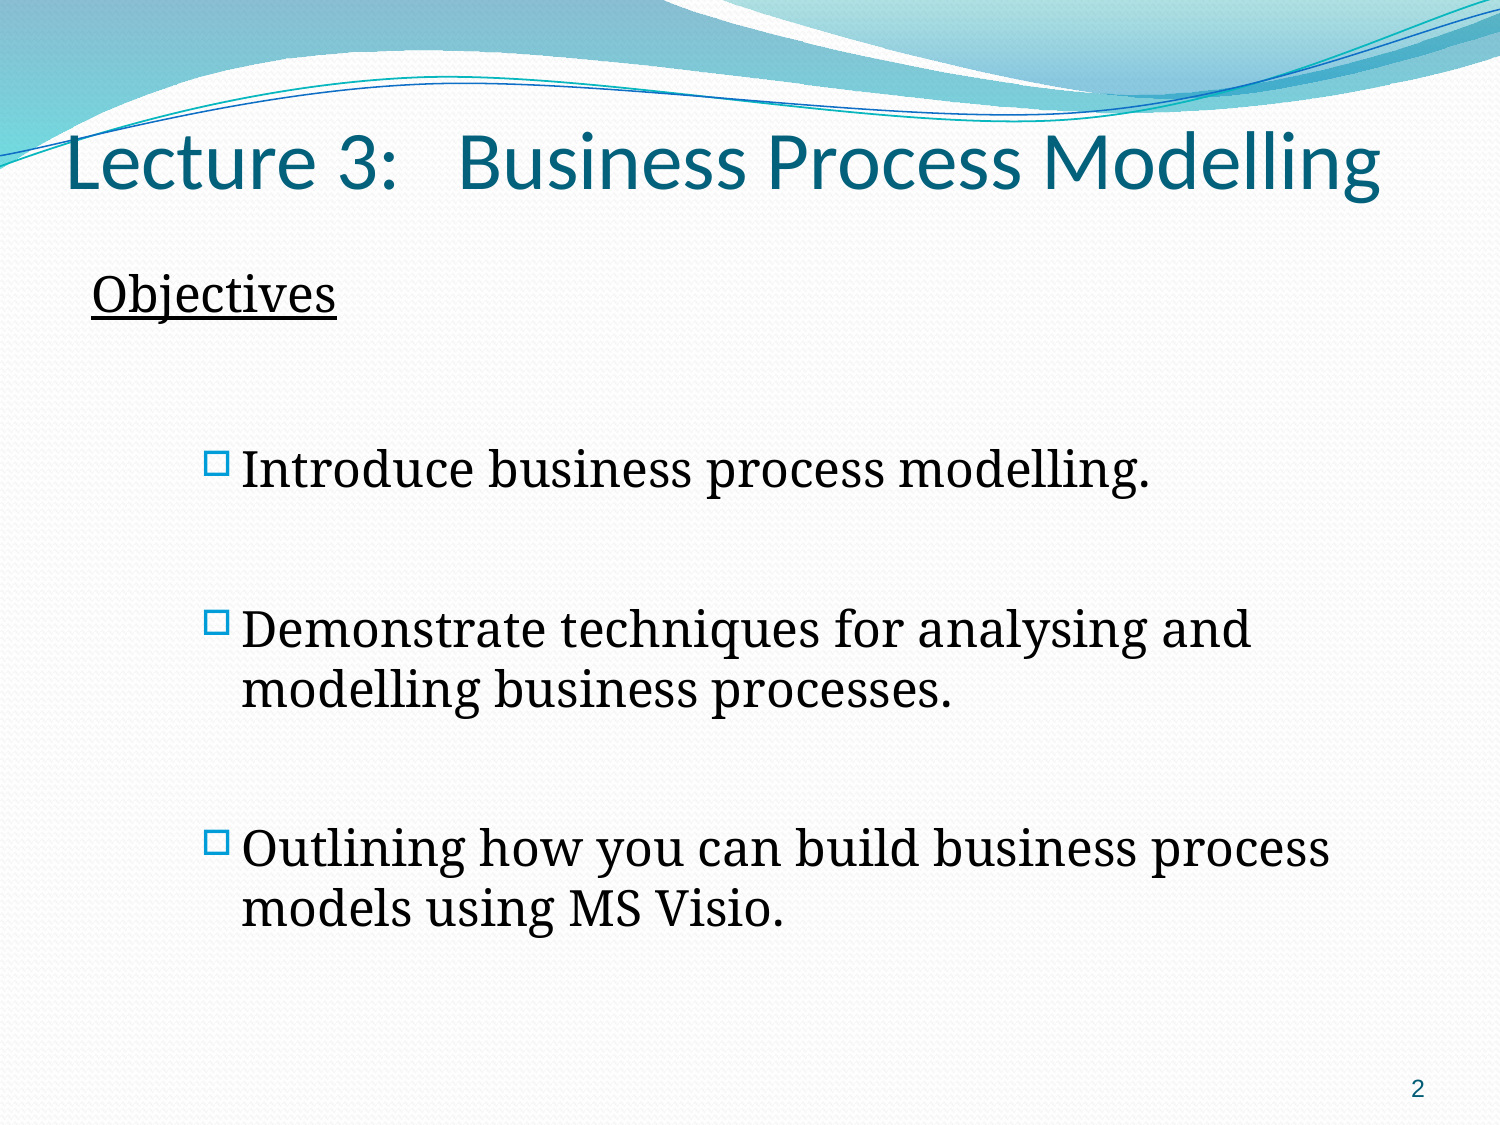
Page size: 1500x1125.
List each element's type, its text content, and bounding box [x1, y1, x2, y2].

slide_number 2 [1299, 1042, 1425, 1103]
list Objectives Introduce business process modelling. Demonstrate techniques for analysing and modelling business processes. Outlining how you can build business process models using MS Visio. [76, 255, 1427, 976]
title Lecture 3: Business Process Modelling [64, 19, 1415, 207]
